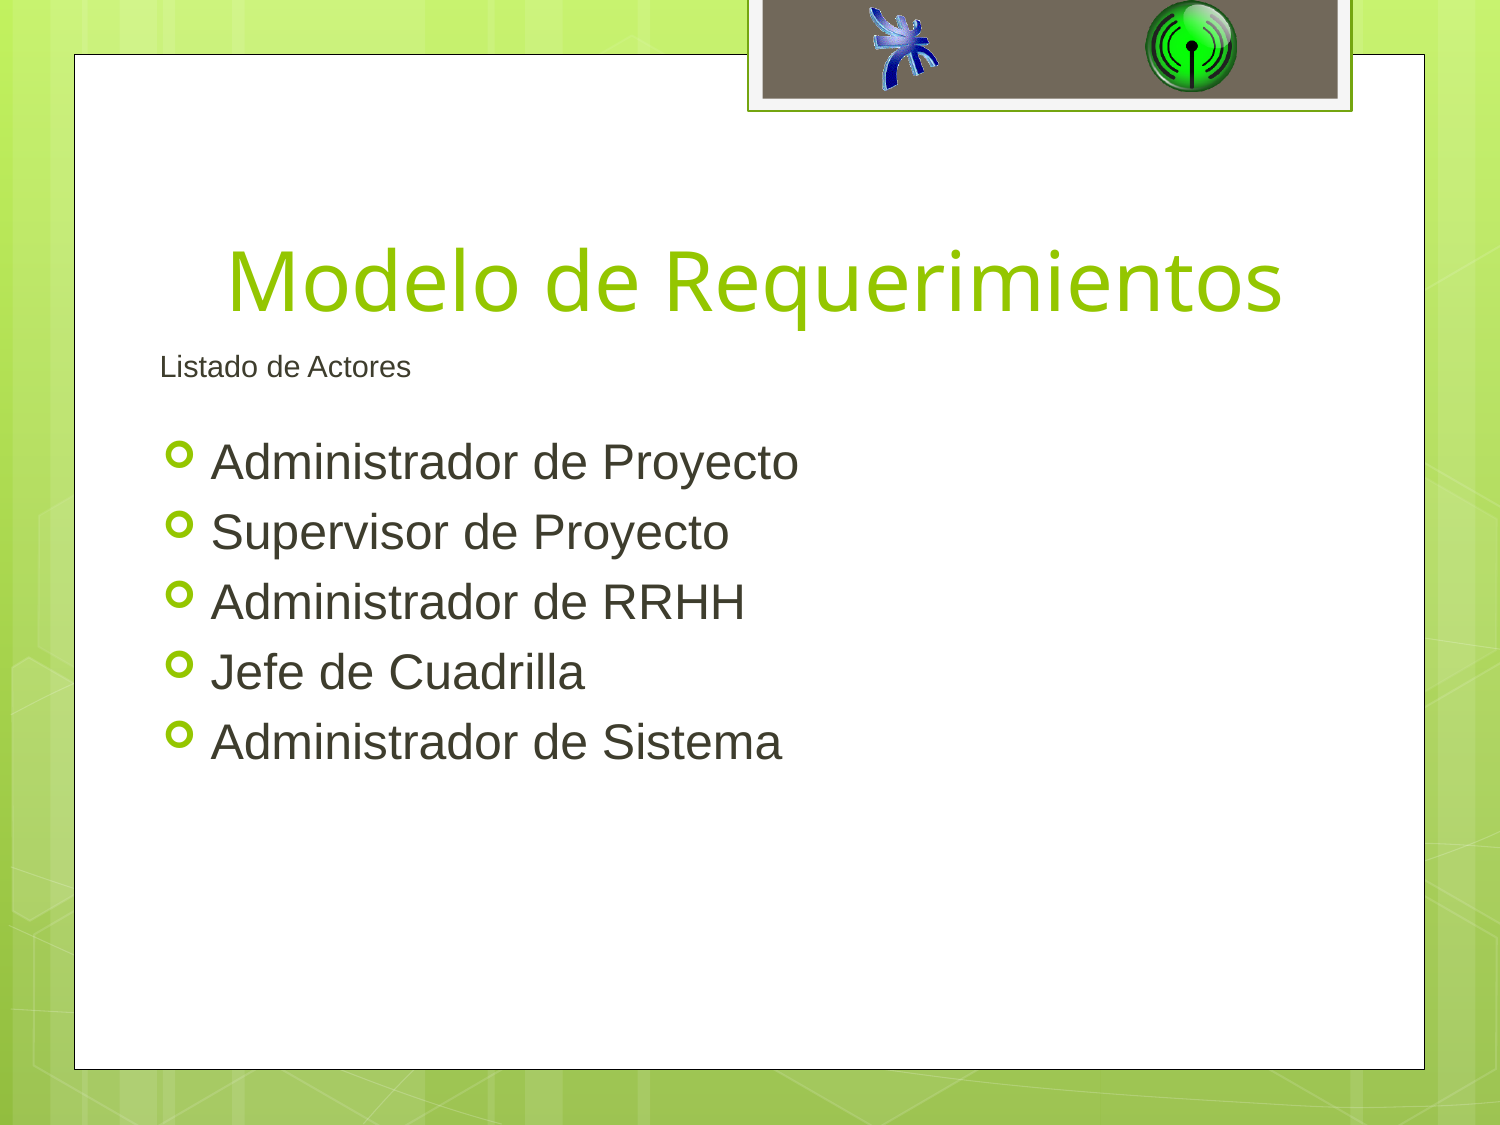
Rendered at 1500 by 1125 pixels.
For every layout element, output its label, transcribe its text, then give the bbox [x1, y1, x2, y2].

text_box Administrador de Proyecto Supervisor de Proyecto Administrador de RRHH Jefe de Cuadrilla Administrador de Sistema [128, 421, 1393, 797]
picture [867, 6, 940, 92]
text_box [112, 381, 1376, 1024]
title Modelo de Requerimientos [93, 70, 1418, 336]
list Listado de Actores [128, 339, 995, 392]
picture [1145, 0, 1237, 92]
